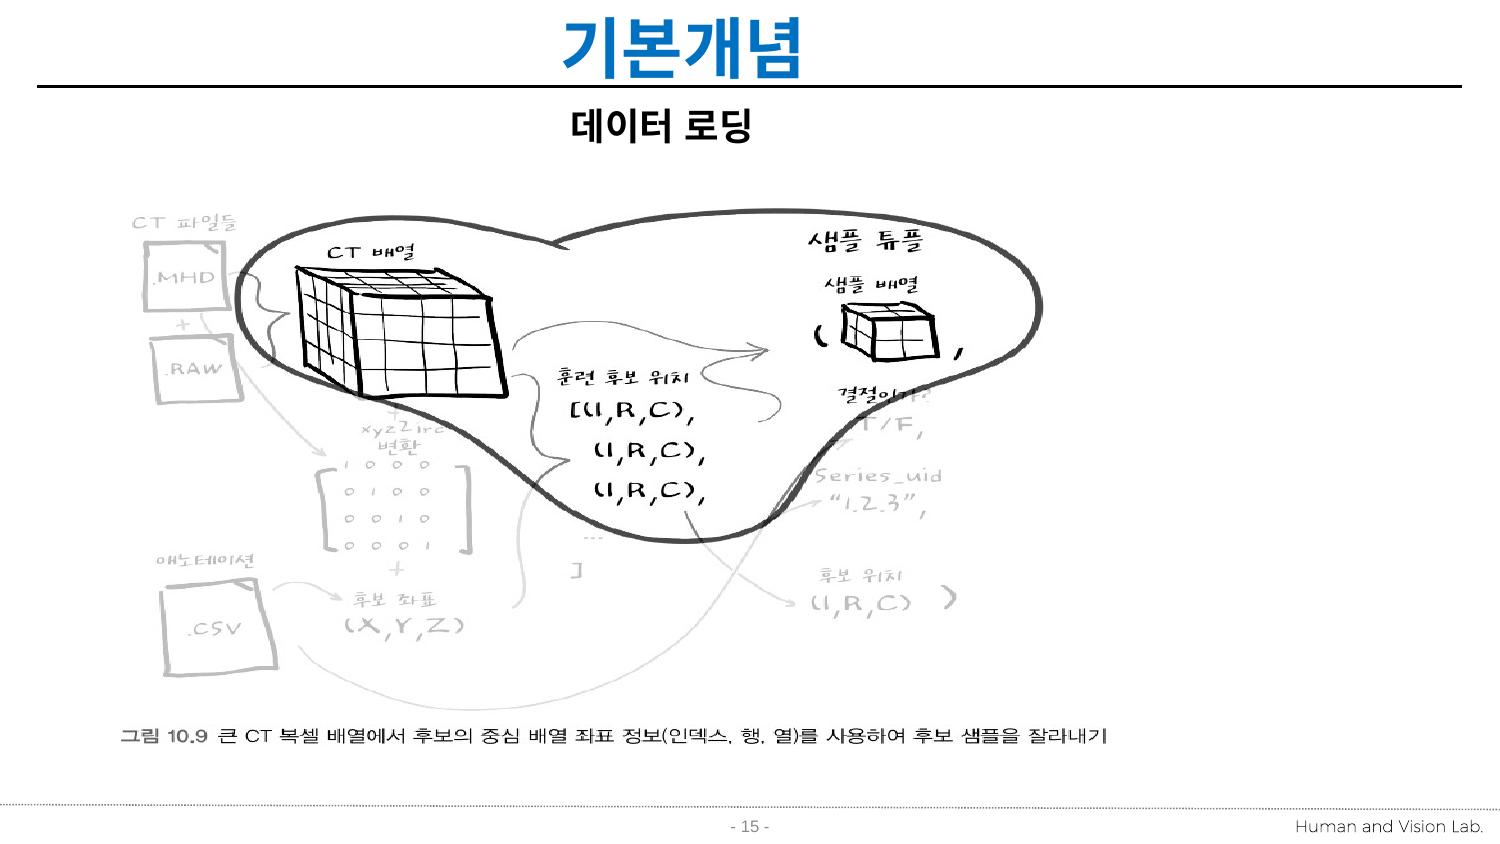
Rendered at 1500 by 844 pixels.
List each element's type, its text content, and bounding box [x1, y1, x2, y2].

slide_number - 15 - [581, 811, 919, 841]
picture [111, 169, 1183, 762]
picture [1280, 816, 1500, 844]
text_box 기본개념 [485, 0, 881, 95]
text_box 데이터 로딩 [555, 95, 811, 156]
